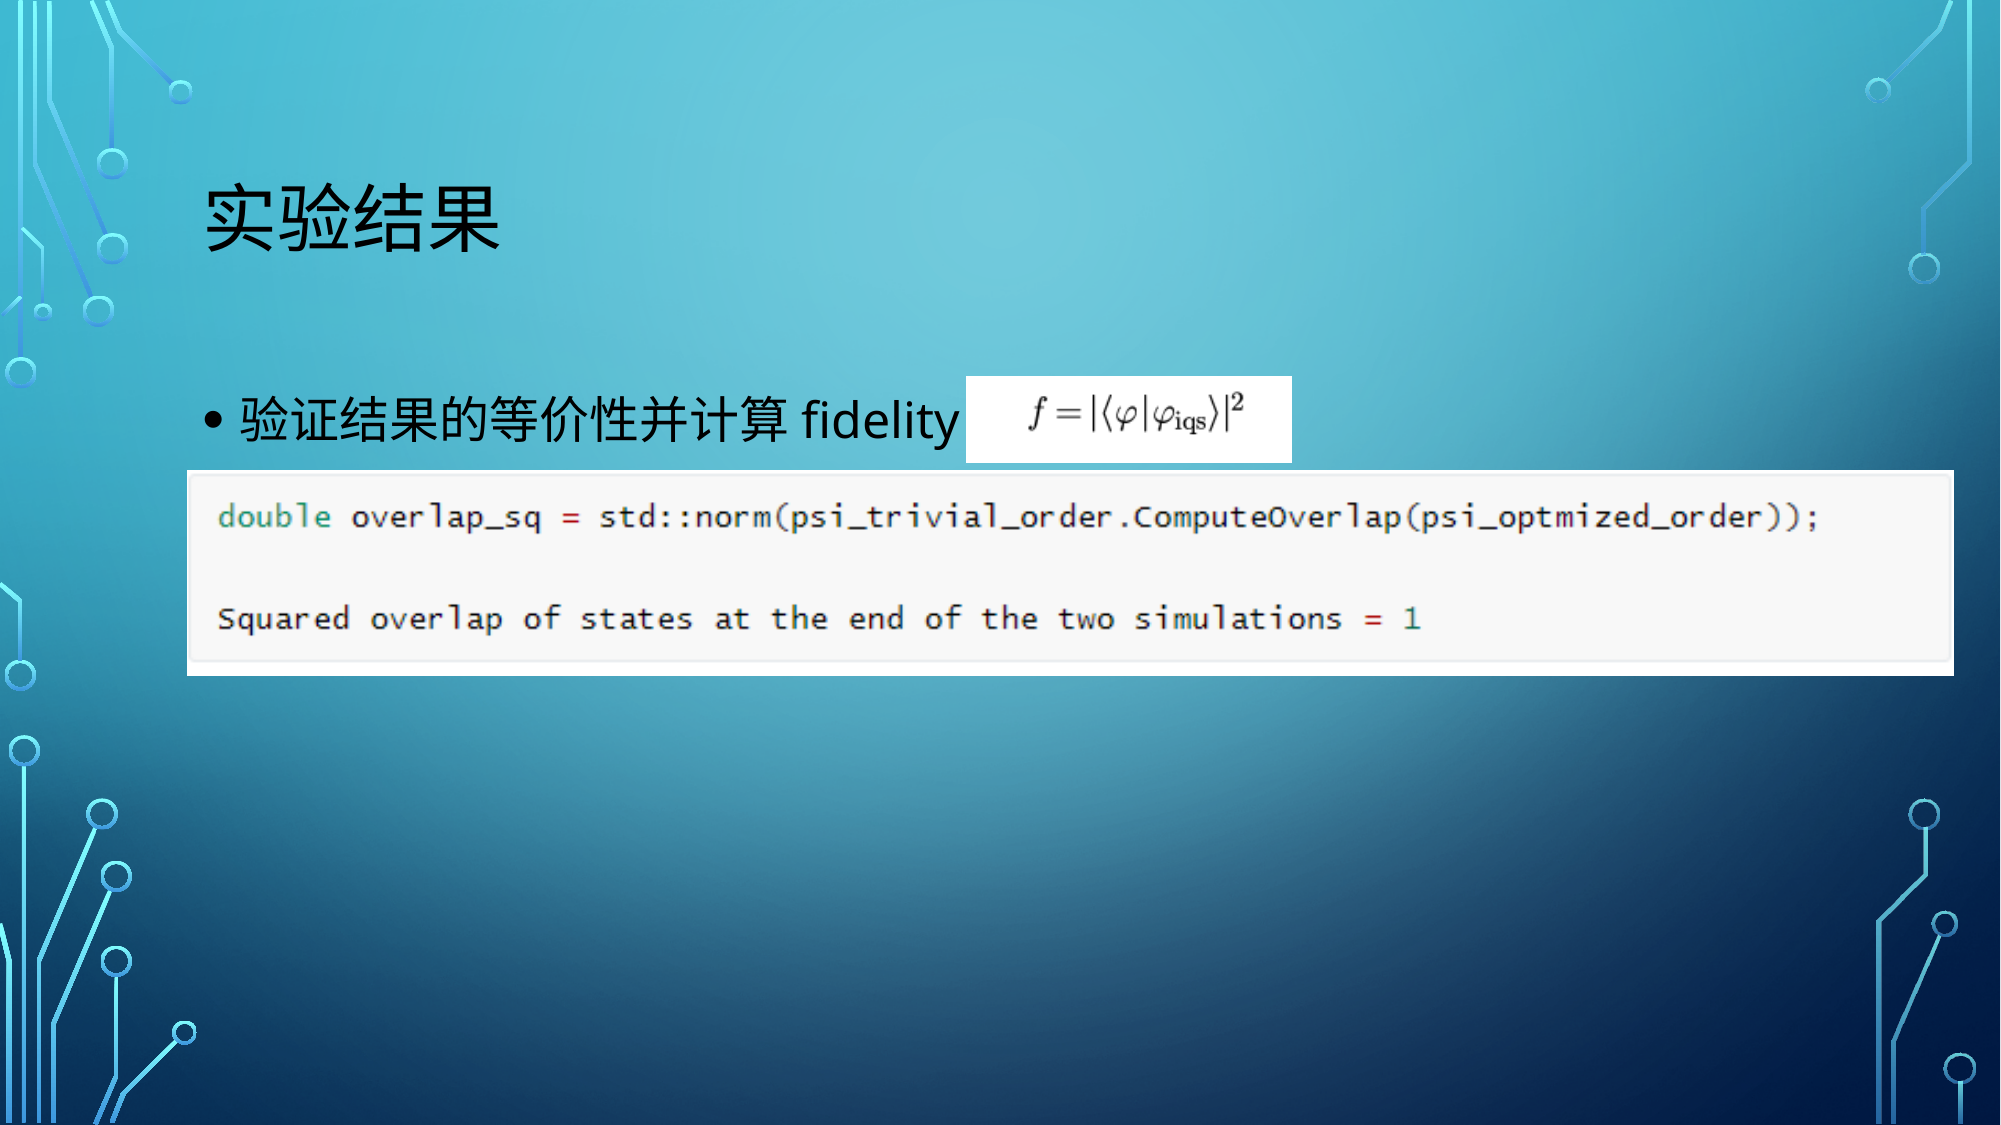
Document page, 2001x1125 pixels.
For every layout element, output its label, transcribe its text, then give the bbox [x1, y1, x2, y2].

picture [186, 470, 1954, 676]
list 验证结果的等价性并计算fidelity [187, 369, 1813, 470]
picture [965, 376, 1292, 463]
list 验证结果的等价性并计算fidelity [187, 676, 1813, 950]
title 实验结果 [187, 101, 1813, 344]
